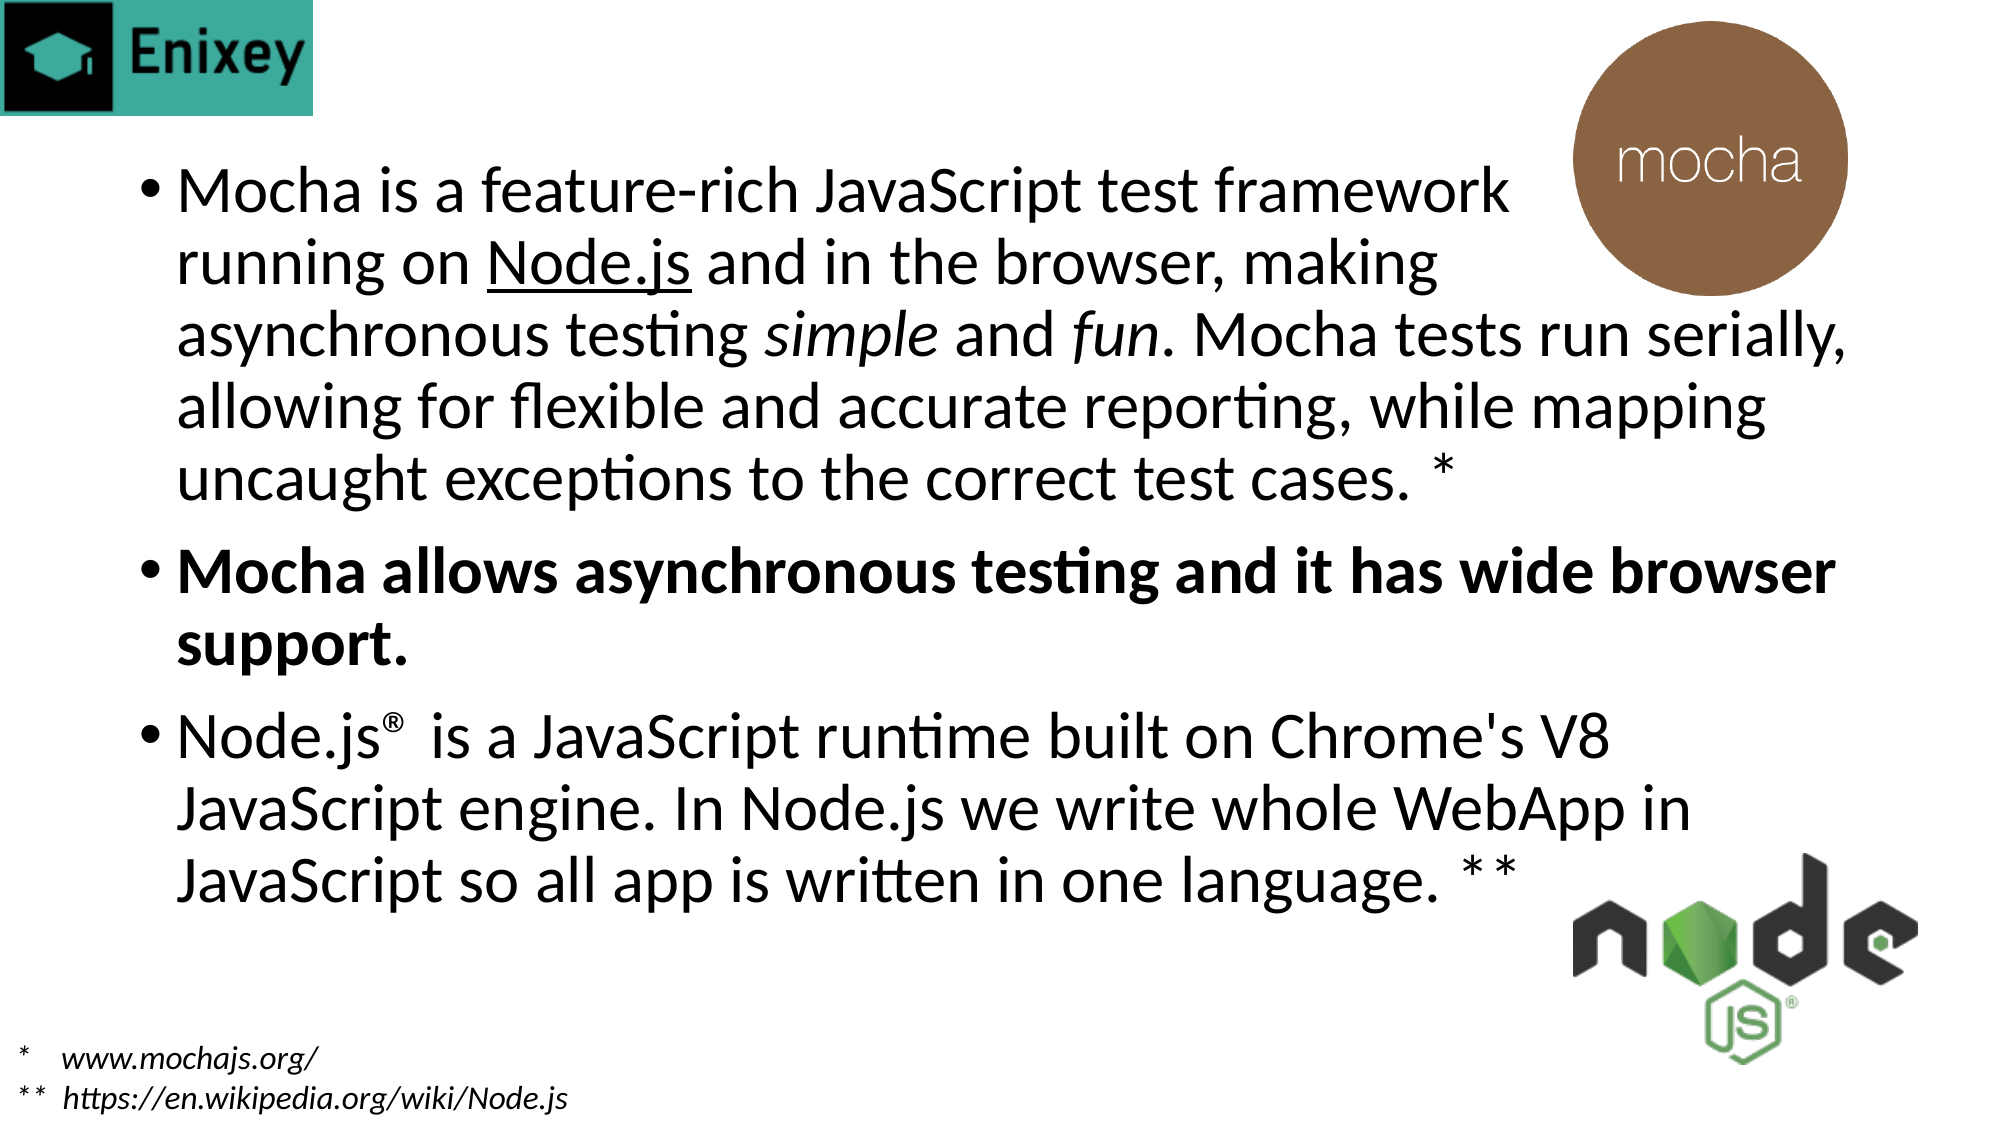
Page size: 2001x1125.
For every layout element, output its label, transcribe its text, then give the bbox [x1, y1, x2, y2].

picture [1573, 21, 1848, 296]
picture [0, 0, 313, 116]
text_box * www.mochajs.org/ ** https://en.wikipedia.org/wiki/Node.js [0, 1029, 760, 1124]
picture [1573, 853, 1918, 1065]
list Mocha is a feature-rich JavaScript test framework running on Node.js and in the browser, making asynchronous testing simple and fun. Mocha tests run serially, allowing for flexible and accurate reporting, while mapping uncaught exceptions to the correct test cases. * Mocha allows asynchronous testing and it has wide browser support. Node.js® is a JavaScript runtime built on Chrome's V8 JavaScript engine. In Node.js we write whole WebApp in JavaScript so all app is written in one language. ** [123, 147, 1871, 1065]
